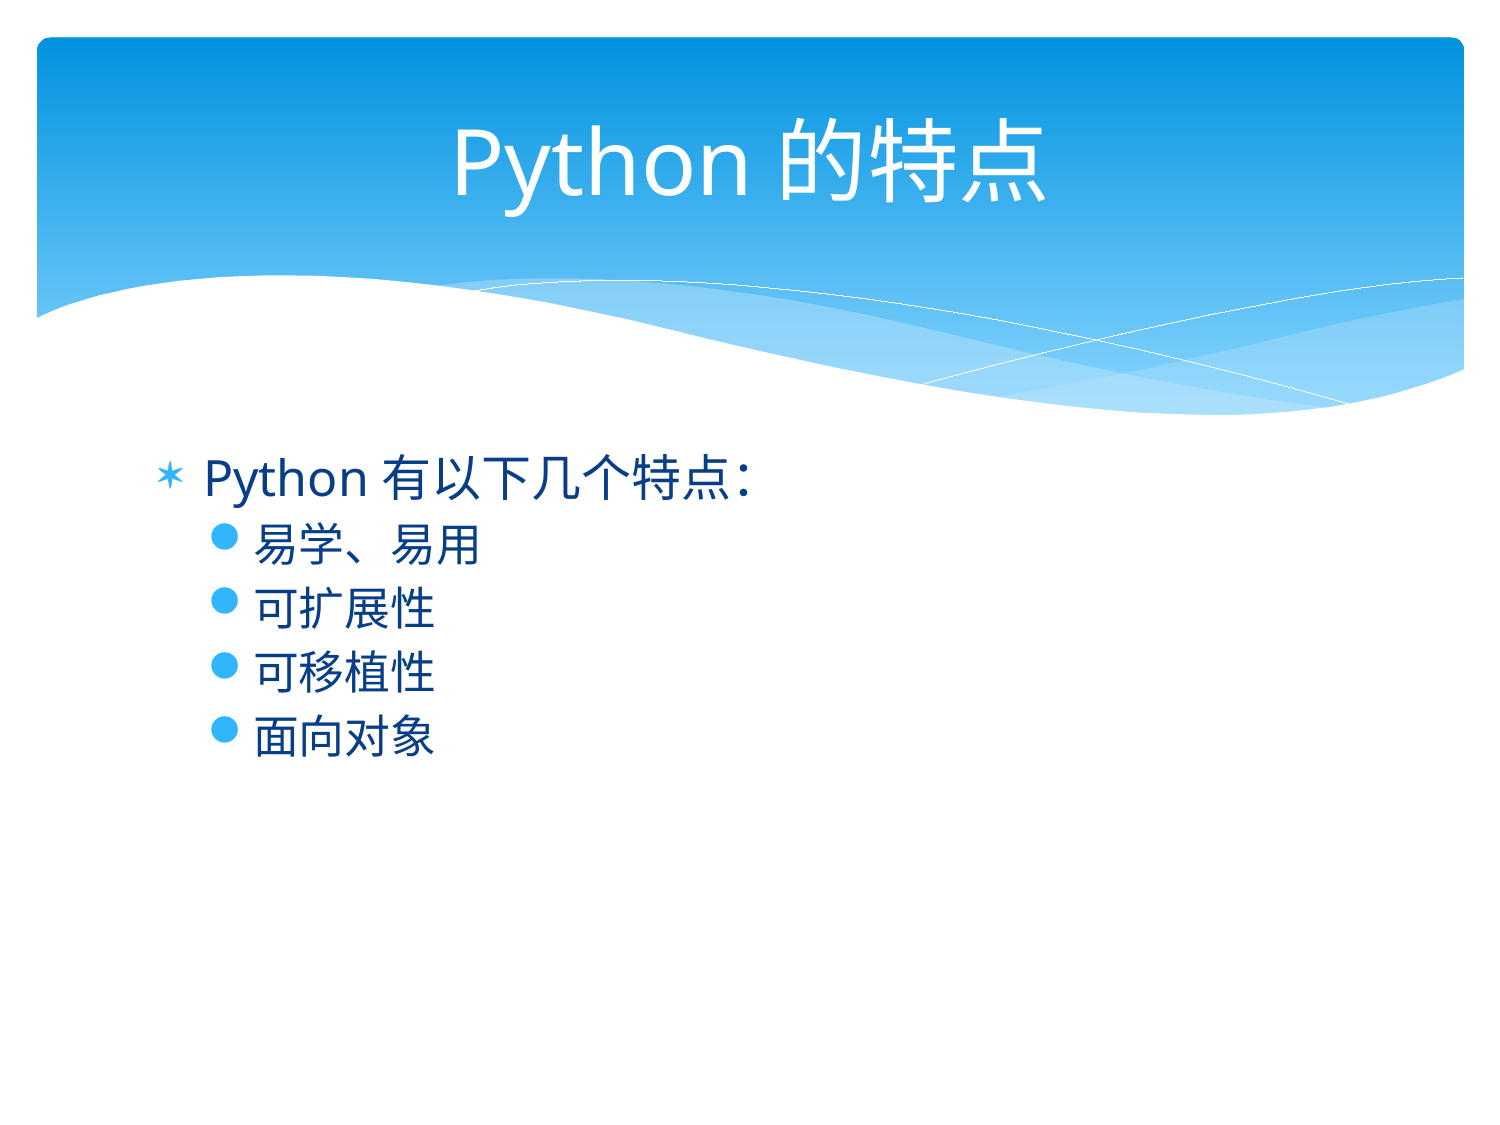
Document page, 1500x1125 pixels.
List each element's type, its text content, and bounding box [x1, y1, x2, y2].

title Python的特点 [75, 55, 1425, 261]
list Python有以下几个特点： 易学、易用 可扩展性 可移植性 面向对象 [143, 438, 1359, 1005]
